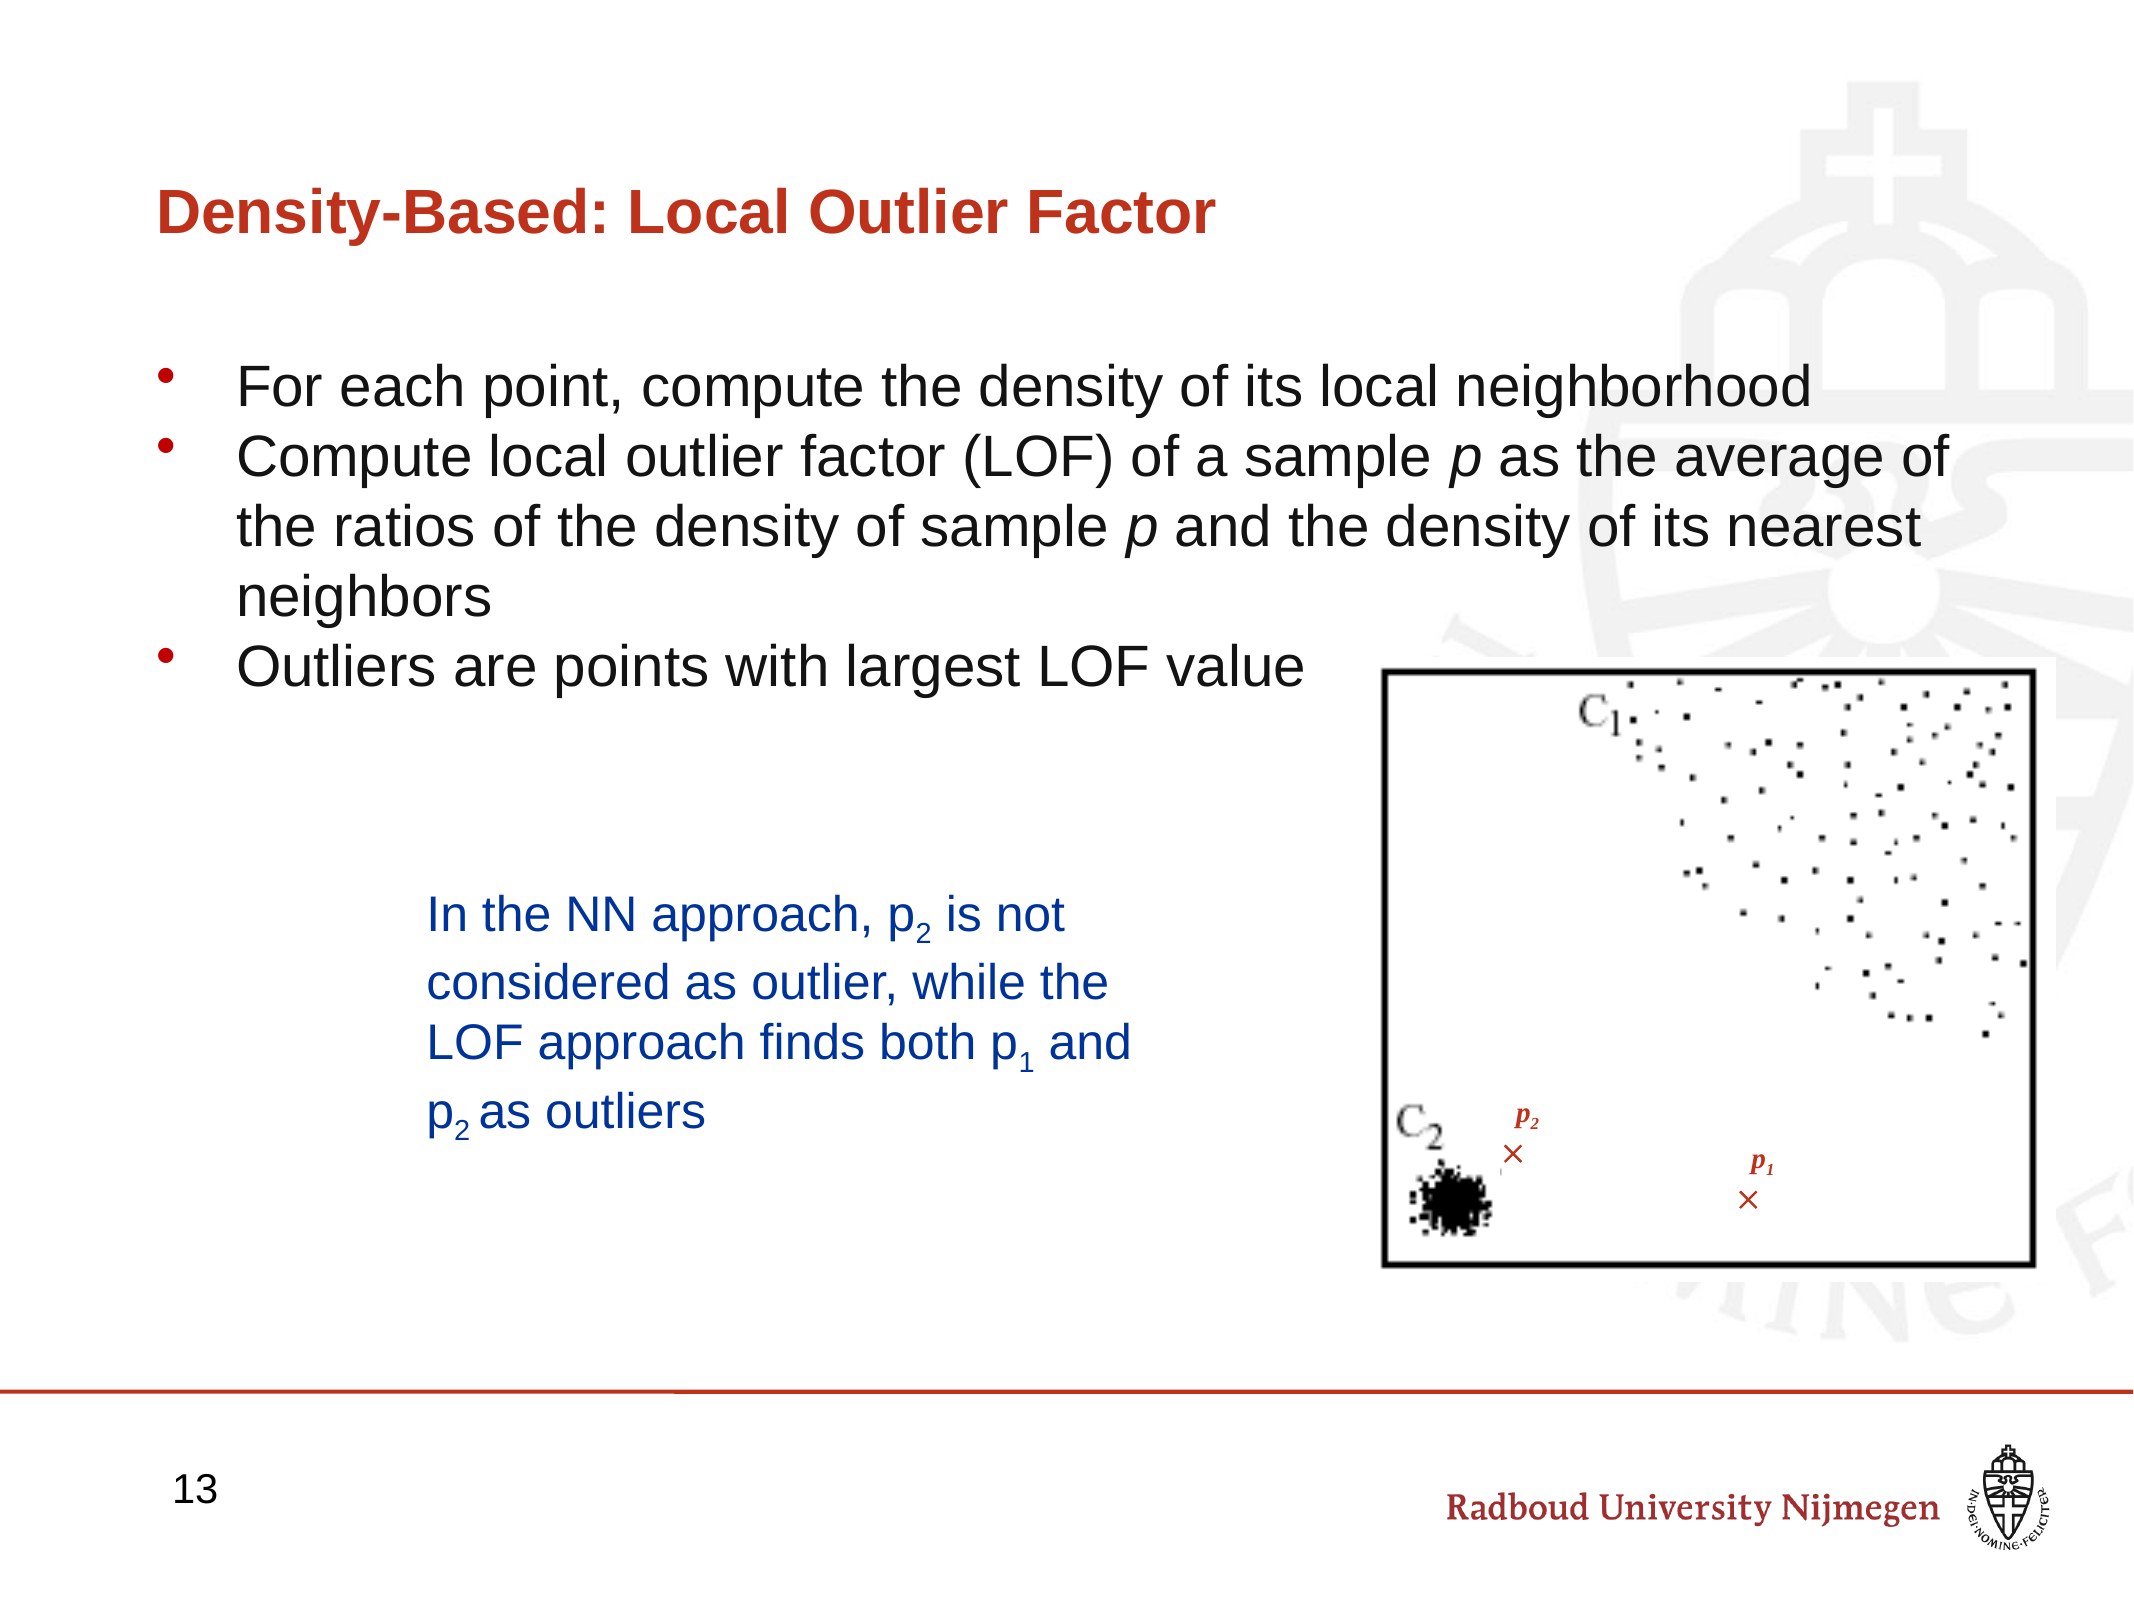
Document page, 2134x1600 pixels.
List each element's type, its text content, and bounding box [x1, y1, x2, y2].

slide_number 13 [157, 1444, 655, 1530]
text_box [1326, 657, 2056, 1282]
list For each point, compute the density of its local neighborhood Compute local outlier factor (LOF) of a sample p as the average of the ratios of the density of sample p and the density of its nearest neighbors Outliers are points with largest LOF value [147, 339, 1961, 1325]
picture [0, 0, 2134, 1389]
picture [0, 1394, 2134, 1600]
title Density-Based: Local Outlier Factor [147, 162, 1961, 336]
text_box In the NN approach, p2 is not considered as outlier, while the LOF approach finds both p1 and p2 as outliers [405, 870, 1188, 1157]
